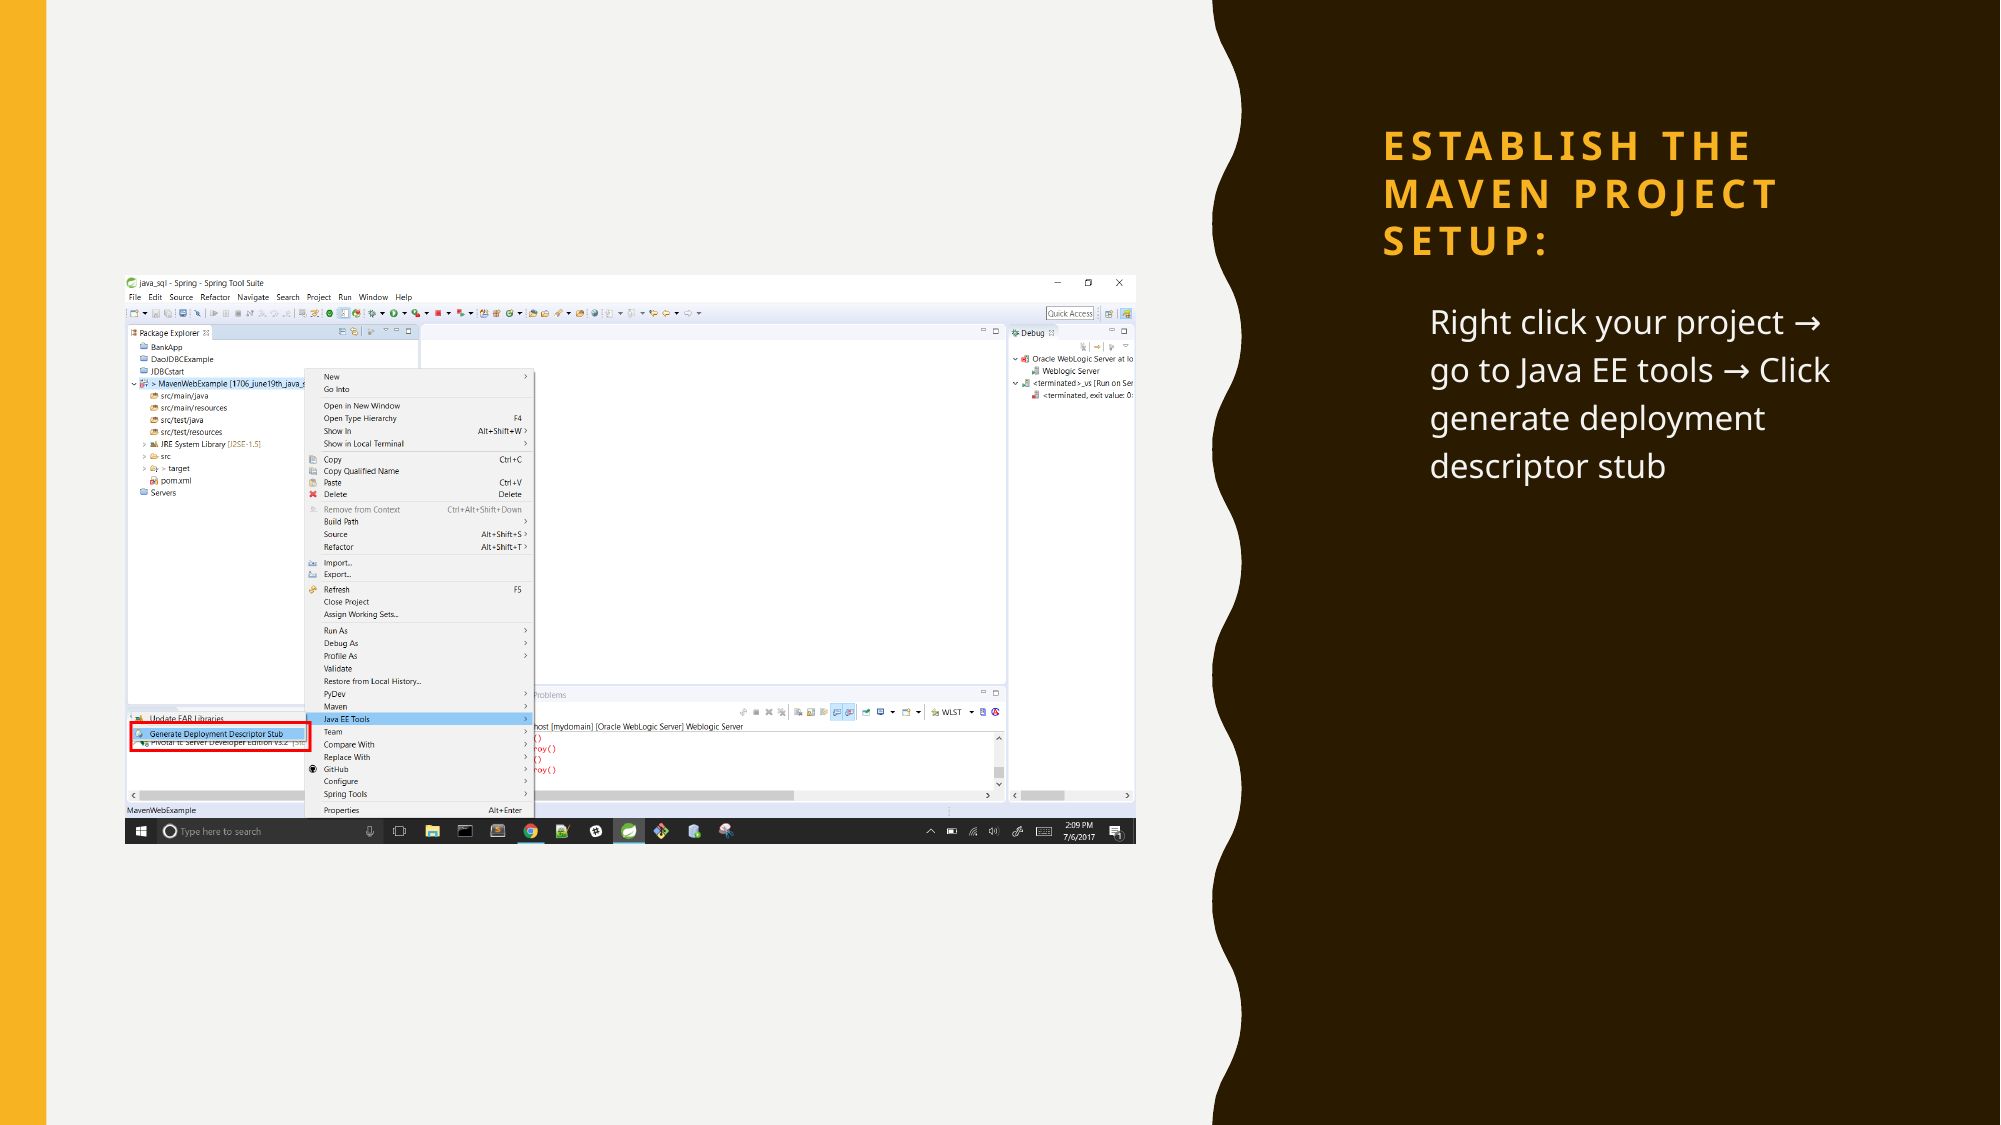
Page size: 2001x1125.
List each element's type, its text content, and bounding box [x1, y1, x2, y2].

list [125, 275, 1136, 844]
list Right click your project → go to Java EE tools → Click generate deployment descriptor stub [1367, 285, 1875, 969]
title Establish The Maven Project Setup: [1367, 75, 1875, 272]
